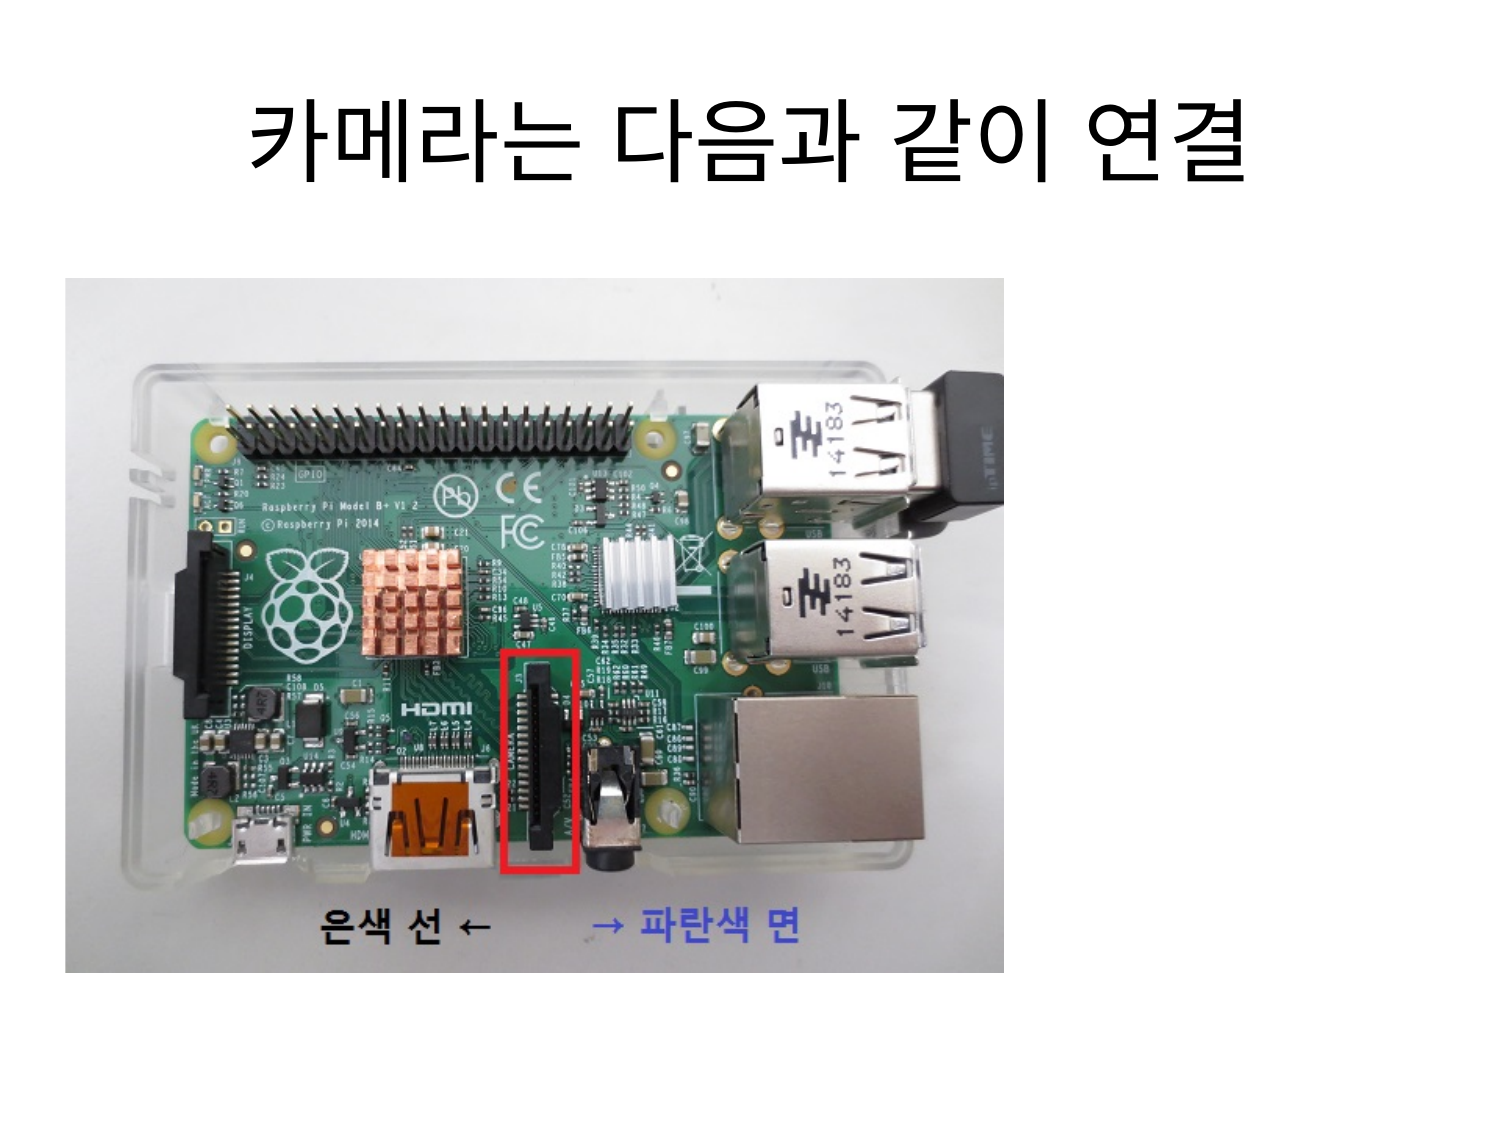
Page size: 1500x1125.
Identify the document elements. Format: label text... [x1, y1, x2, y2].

title 카메라는 다음과 같이 연결 [75, 45, 1425, 233]
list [64, 278, 1005, 973]
